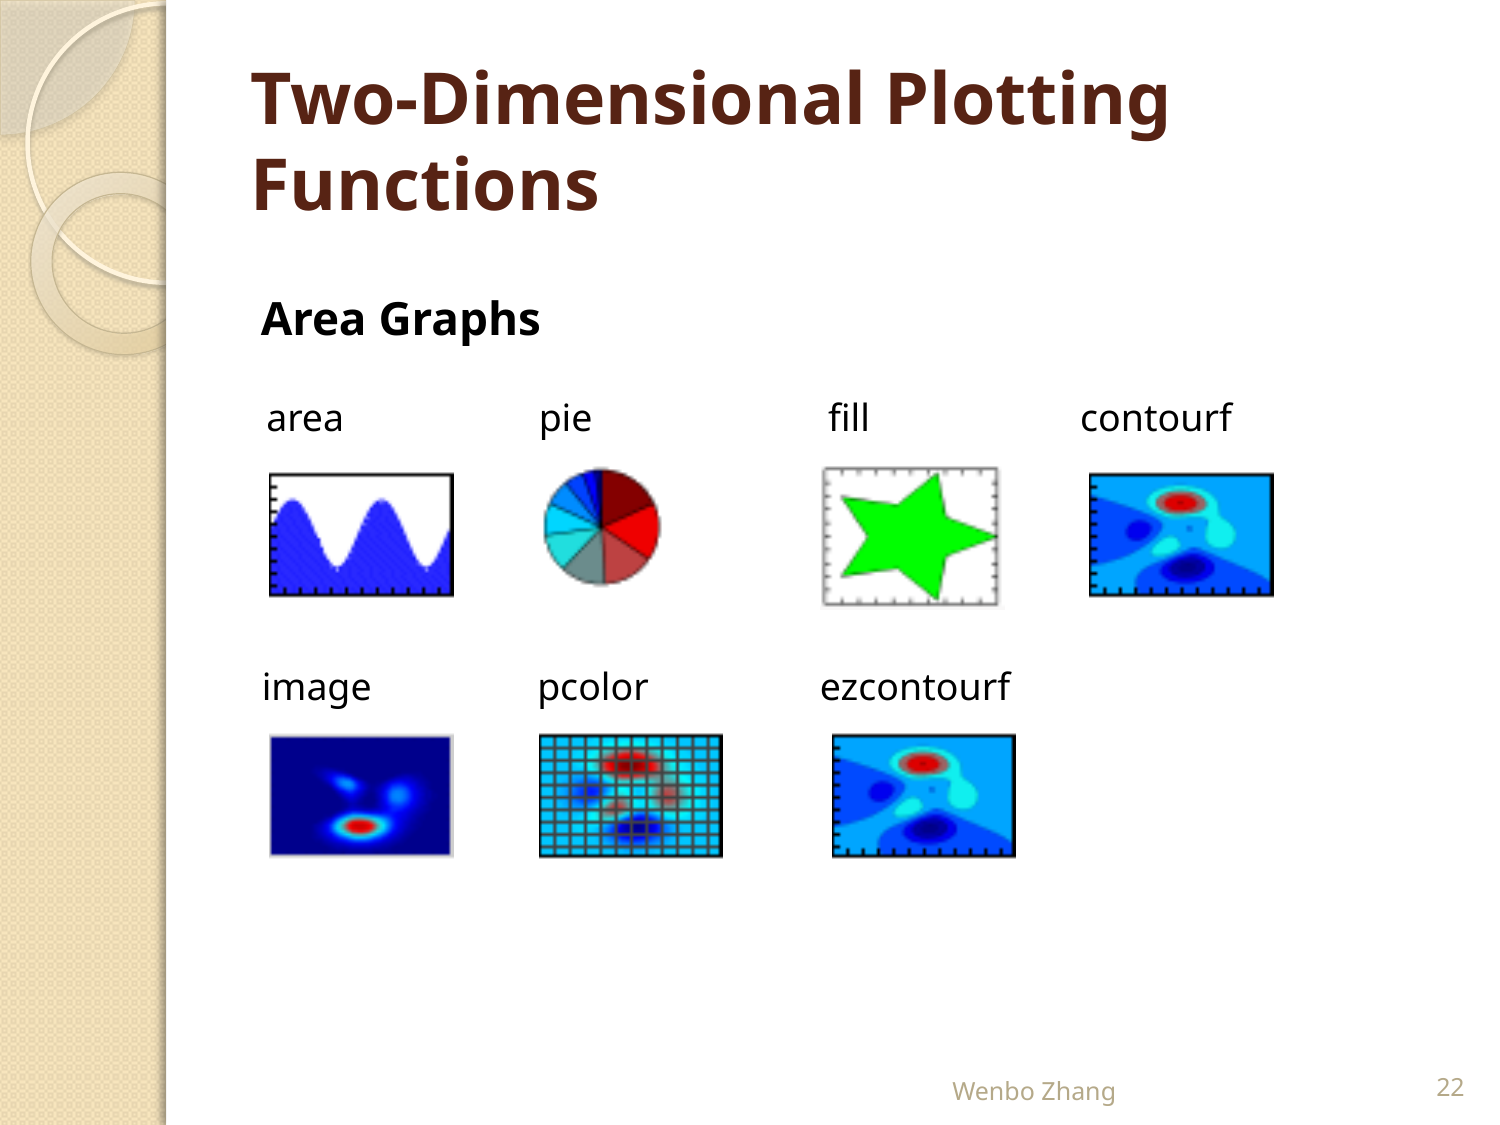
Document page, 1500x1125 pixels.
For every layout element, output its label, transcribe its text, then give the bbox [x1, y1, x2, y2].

picture [820, 465, 1005, 610]
picture [538, 465, 665, 595]
text_box contourf [1065, 386, 1247, 447]
text_box area [251, 386, 359, 447]
text_box pcolor [522, 655, 664, 716]
picture [831, 726, 1017, 868]
title Two-Dimensional Plotting Functions [235, 45, 1466, 233]
picture [269, 465, 454, 607]
text_box fill [813, 386, 885, 447]
slide_number 22 [1413, 1034, 1488, 1113]
text_box image [247, 655, 387, 716]
picture [269, 726, 454, 868]
text_box ezcontourf [805, 655, 1026, 716]
picture [538, 726, 724, 868]
footer Wenbo Zhang [937, 1034, 1413, 1113]
text_box Area Graphs [246, 281, 1430, 352]
picture [1089, 465, 1274, 607]
text_box pie [523, 386, 608, 447]
